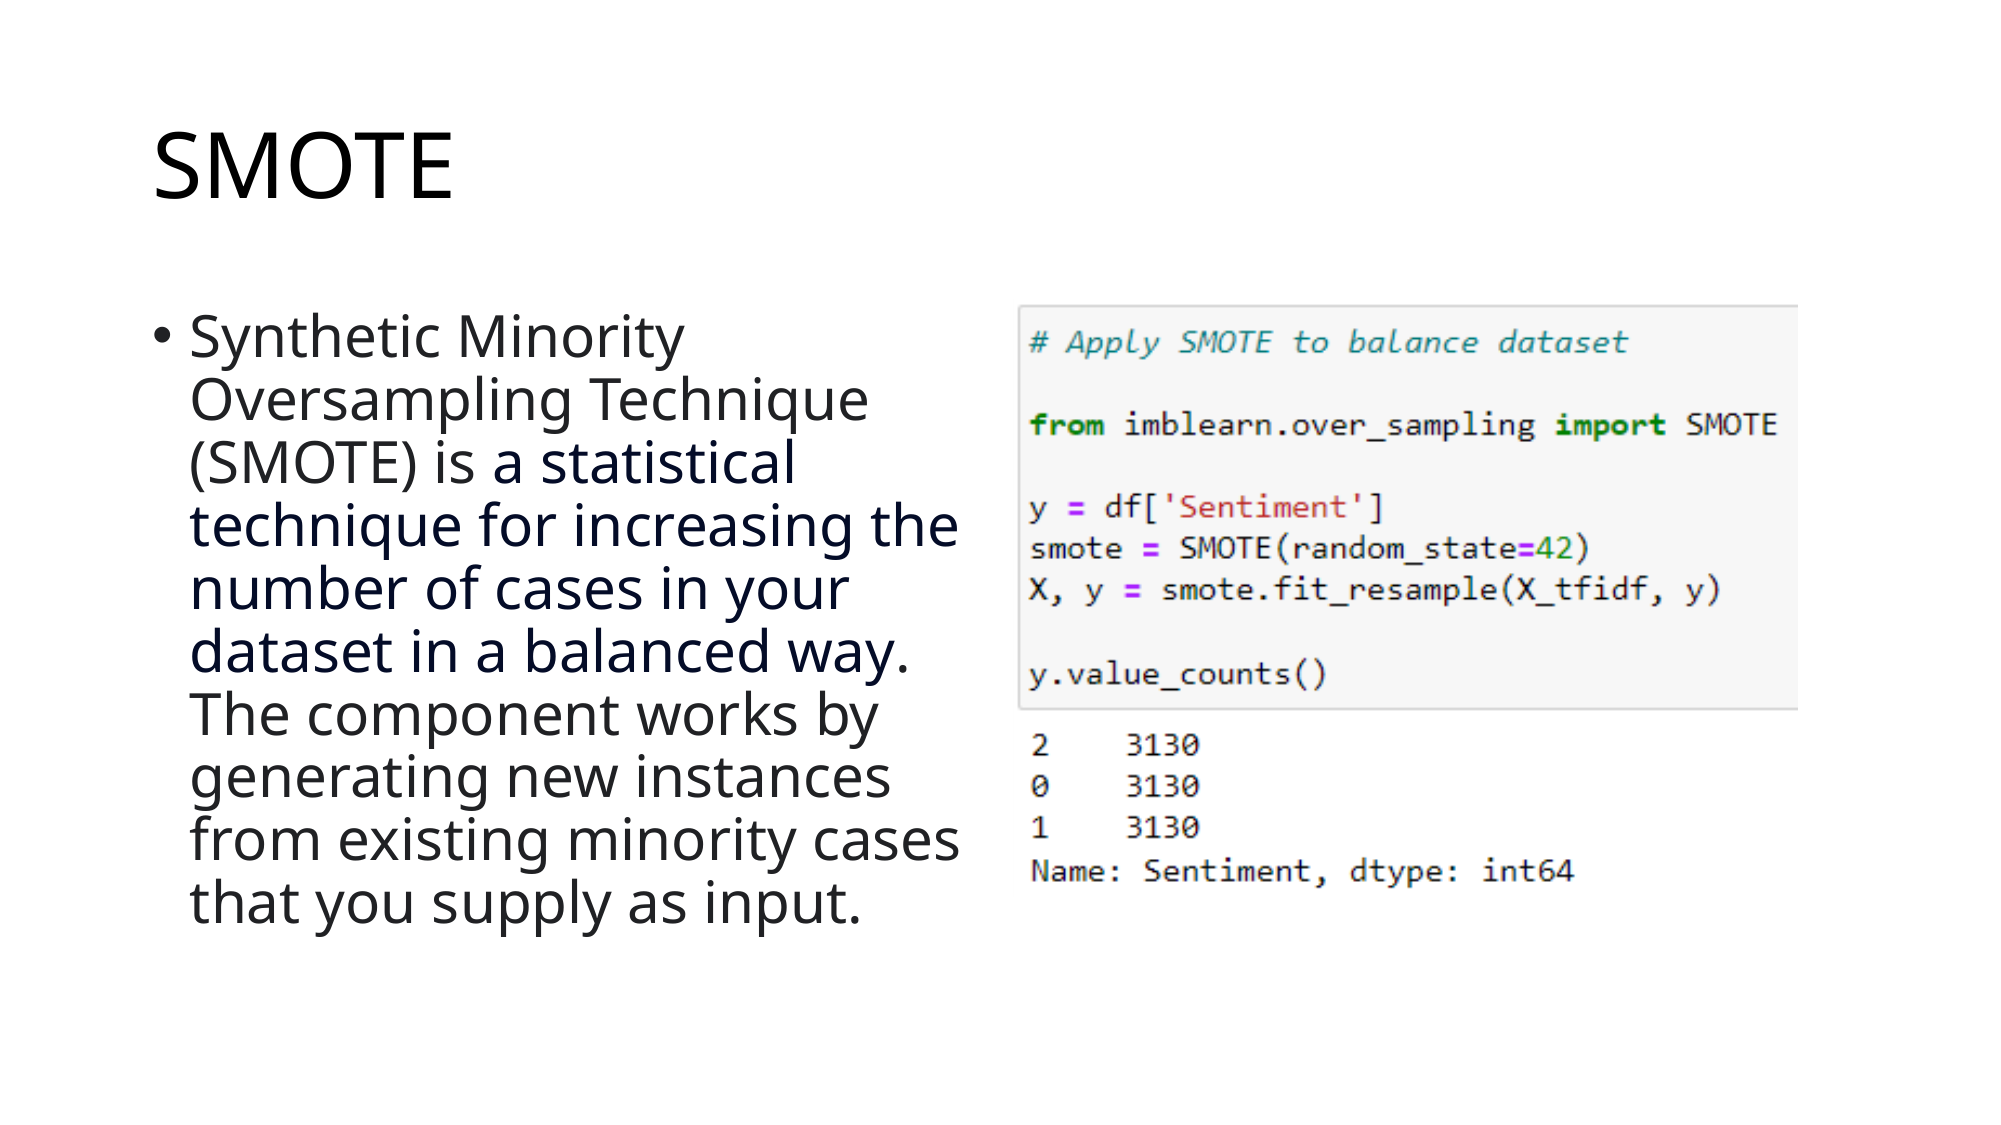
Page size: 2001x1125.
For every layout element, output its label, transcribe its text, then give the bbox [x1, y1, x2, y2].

list Synthetic Minority Oversampling Technique (SMOTE) is a statistical technique for increasing the number of cases in your dataset in a balanced way. The component works by generating new instances from existing minority cases that you supply as input. [137, 299, 988, 1014]
title SMOTE [137, 59, 1863, 278]
picture [1012, 299, 1798, 897]
